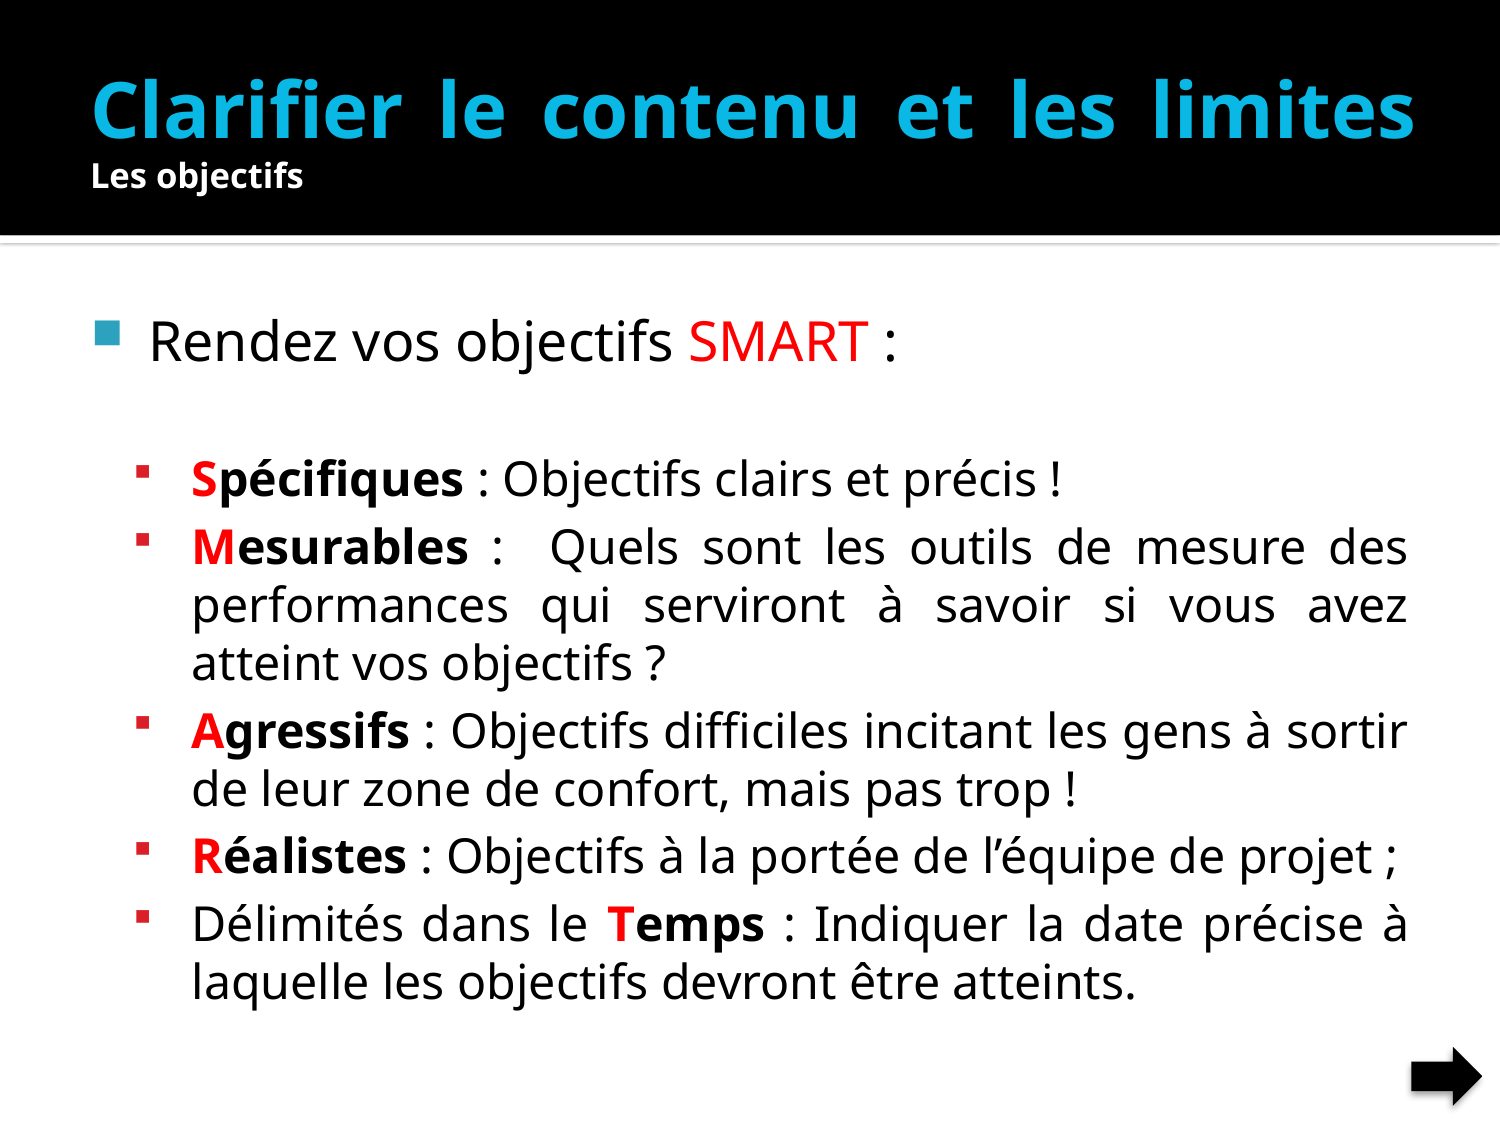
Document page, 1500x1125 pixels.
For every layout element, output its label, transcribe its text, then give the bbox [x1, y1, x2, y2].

list Rendez vos objectifs SMART : Spécifiques : Objectifs clairs et précis ! Mesurables : Quels sont les outils de mesure des performances qui serviront à savoir si vous avez atteint vos objectifs ? Agressifs : Objectifs difficiles incitant les gens à sortir de leur zone de confort, mais pas trop ! Réalistes : Objectifs à la portée de l’équipe de projet ; Délimités dans le Temps : Indiquer la date précise à laquelle les objectifs devront être atteints. [75, 291, 1425, 1050]
text_box [1411, 1046, 1483, 1106]
title Clarifier le contenu et les limites Les objectifs [75, 25, 1425, 231]
